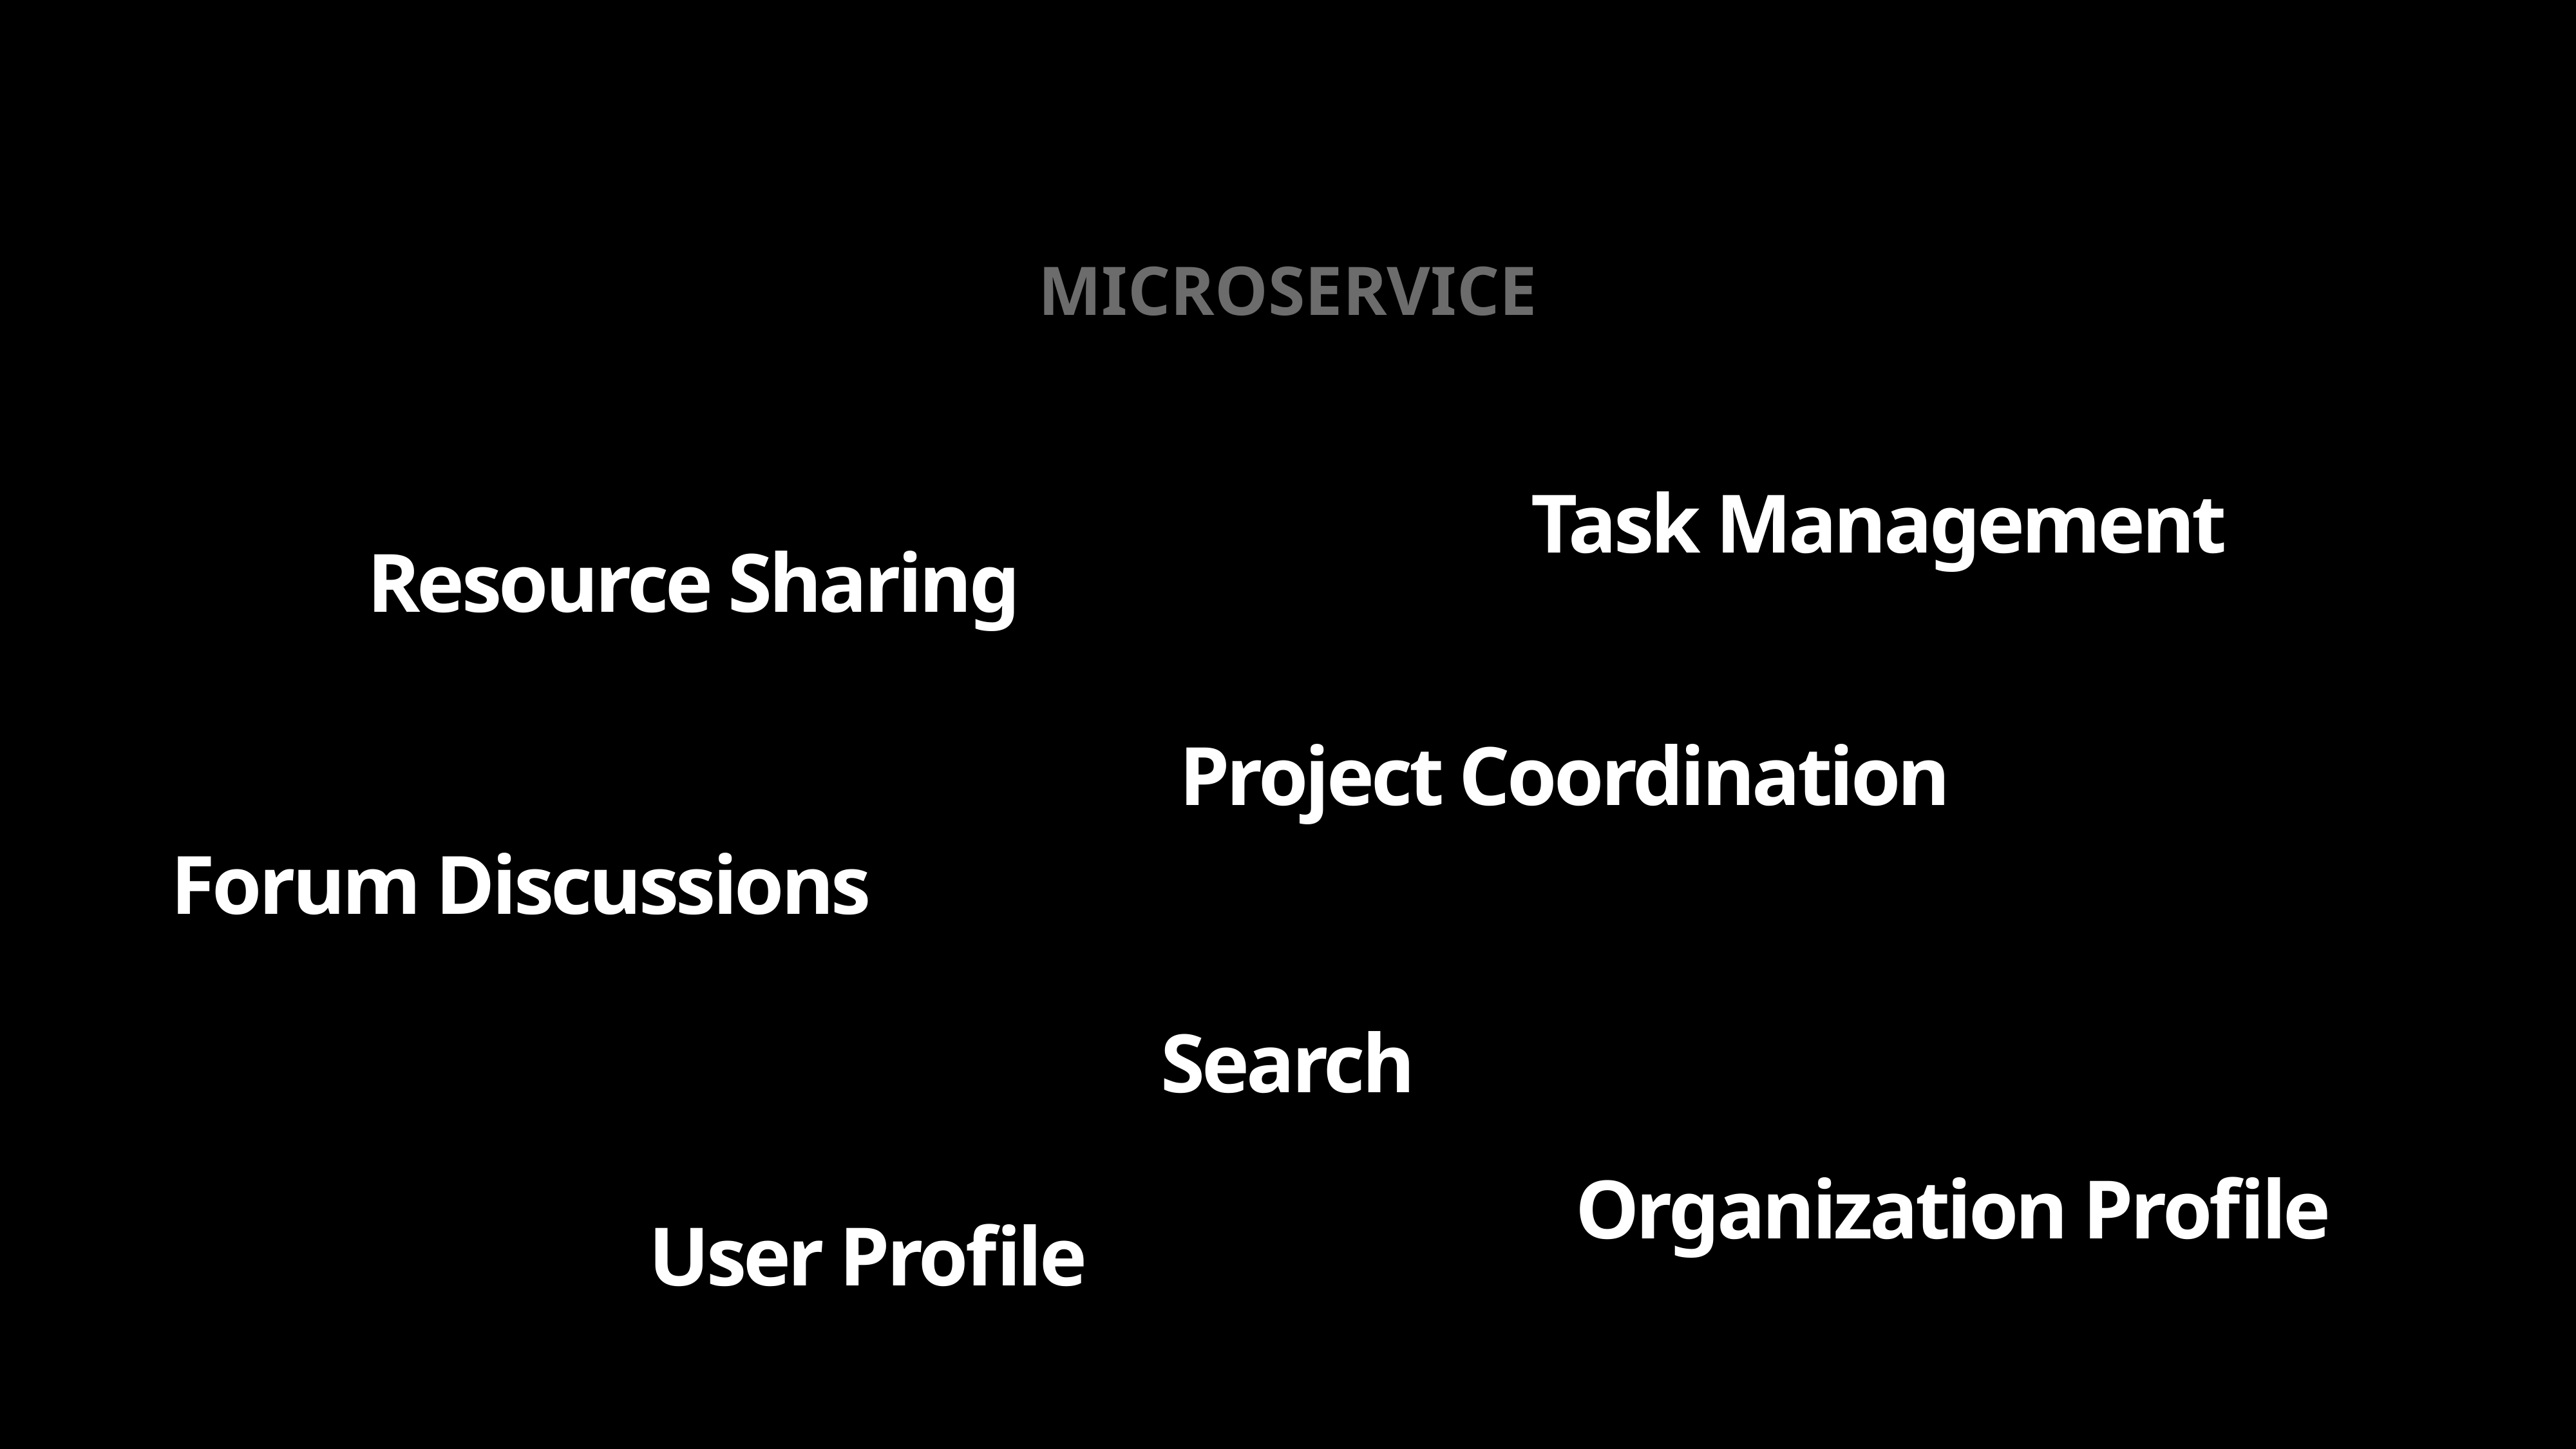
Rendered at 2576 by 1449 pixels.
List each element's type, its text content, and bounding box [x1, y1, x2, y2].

text_box Organization Profile [1464, 1127, 2442, 1286]
text_box Forum Discussions [50, 802, 992, 961]
text_box MICROSERVICE [1033, 242, 1543, 334]
text_box Project Coordination [1075, 694, 2054, 853]
text_box Resource Sharing [243, 500, 1144, 659]
text_box User Profile [379, 1174, 1357, 1333]
text_box Search [799, 981, 1777, 1140]
text_box Task Management [1408, 441, 2351, 600]
